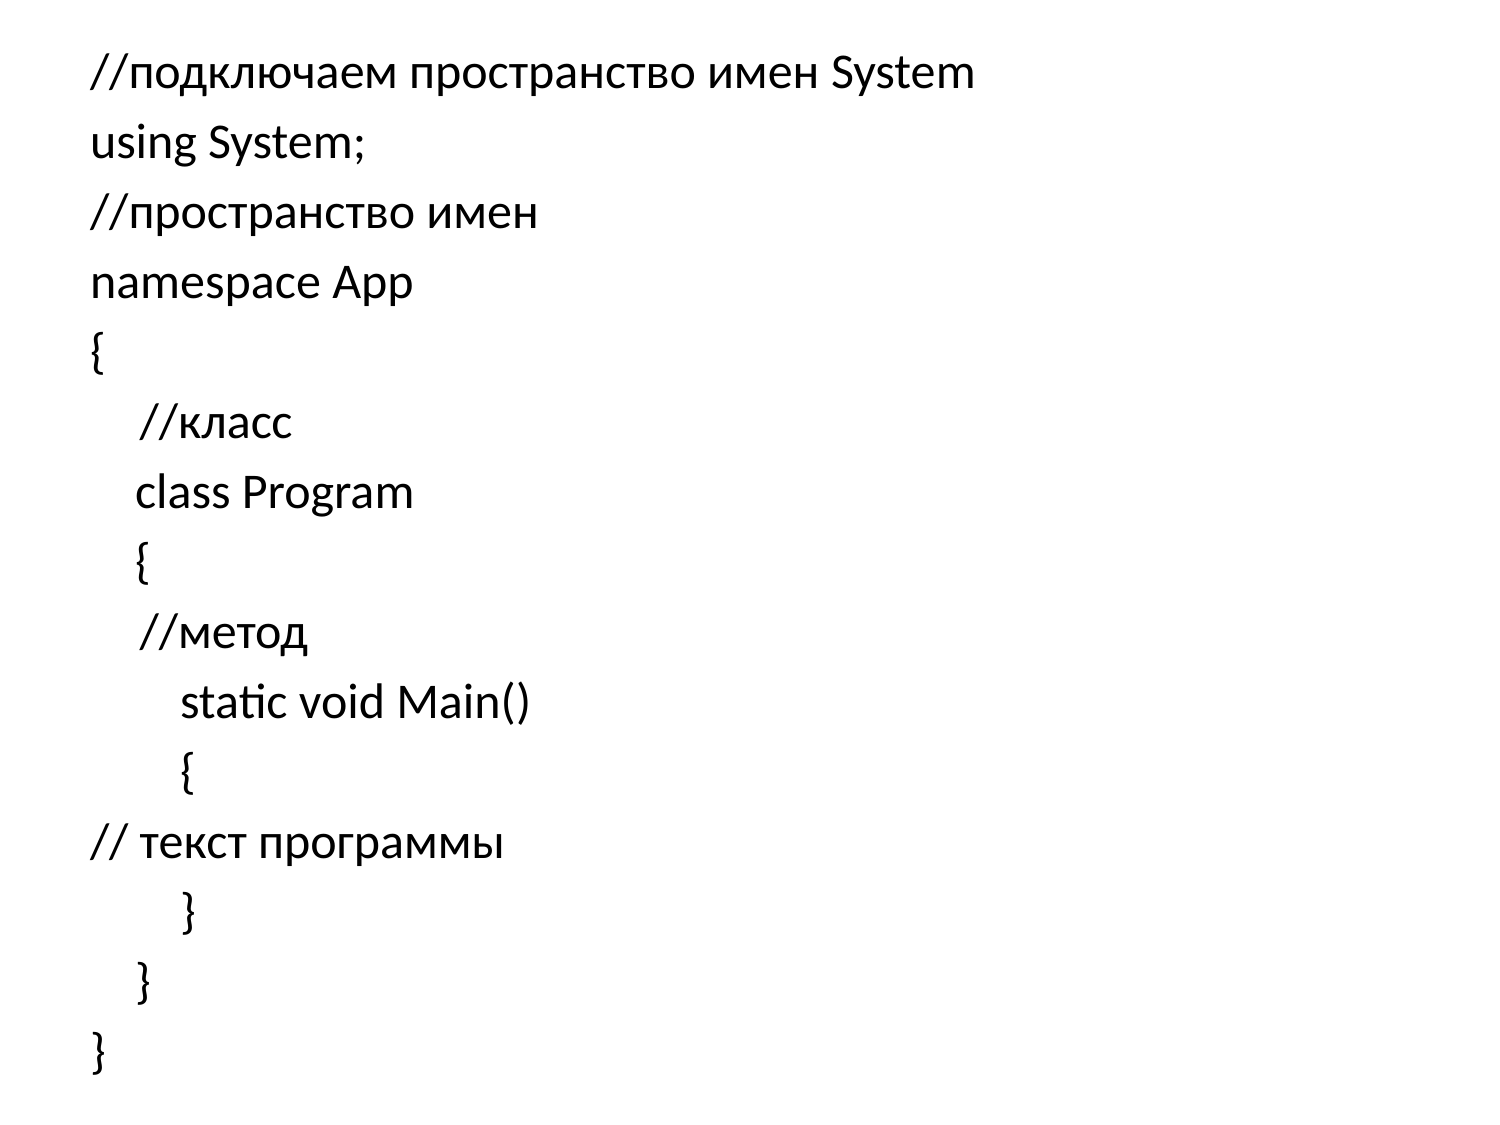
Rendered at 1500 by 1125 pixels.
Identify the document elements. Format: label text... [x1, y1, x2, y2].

list //подключаем пространство имен System using System; //пространство имен namespace App { //класс class Program { //метод static void Main() { // текст программы } } } [75, 30, 1425, 1094]
